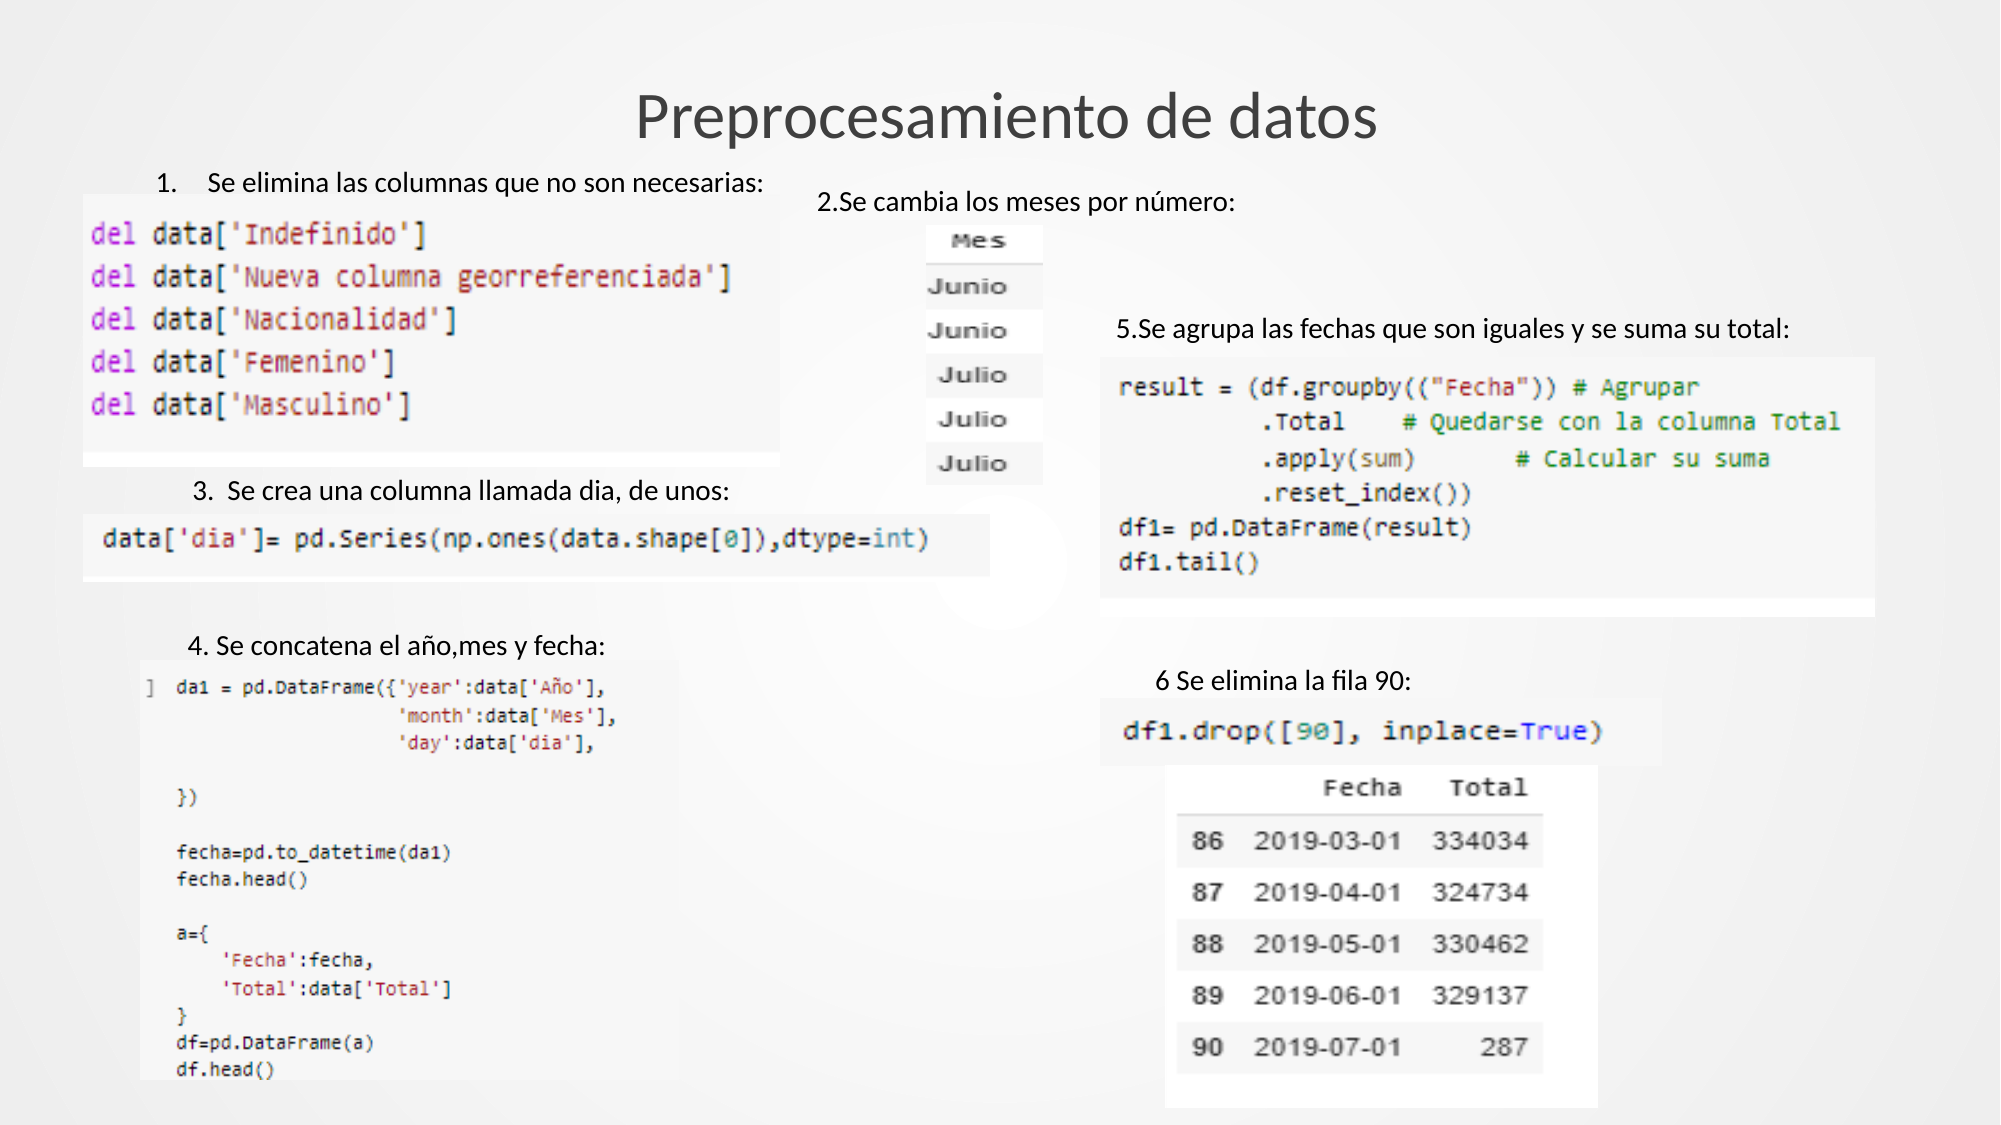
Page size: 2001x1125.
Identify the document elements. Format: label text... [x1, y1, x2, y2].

text_box 3. Se crea una columna llamada dia, de unos: [177, 474, 768, 492]
picture [140, 660, 680, 1080]
text_box 5.Se agrupa las fechas que son iguales y se suma su total: [1100, 293, 1830, 329]
picture [83, 514, 991, 582]
text_box Se elimina las columnas que no son necesarias: [117, 148, 802, 183]
picture [1100, 698, 1663, 1108]
text_box 6 Se elimina la fila 90: [1140, 645, 1679, 681]
picture [1100, 357, 1875, 618]
text_box 2.Se cambia los meses por número: [801, 167, 1293, 219]
title Preprocesamiento de datos [520, 53, 1494, 170]
picture [926, 225, 1044, 485]
picture [83, 194, 781, 467]
text_box 4. Se concatena el año,mes y fecha: [172, 611, 679, 646]
